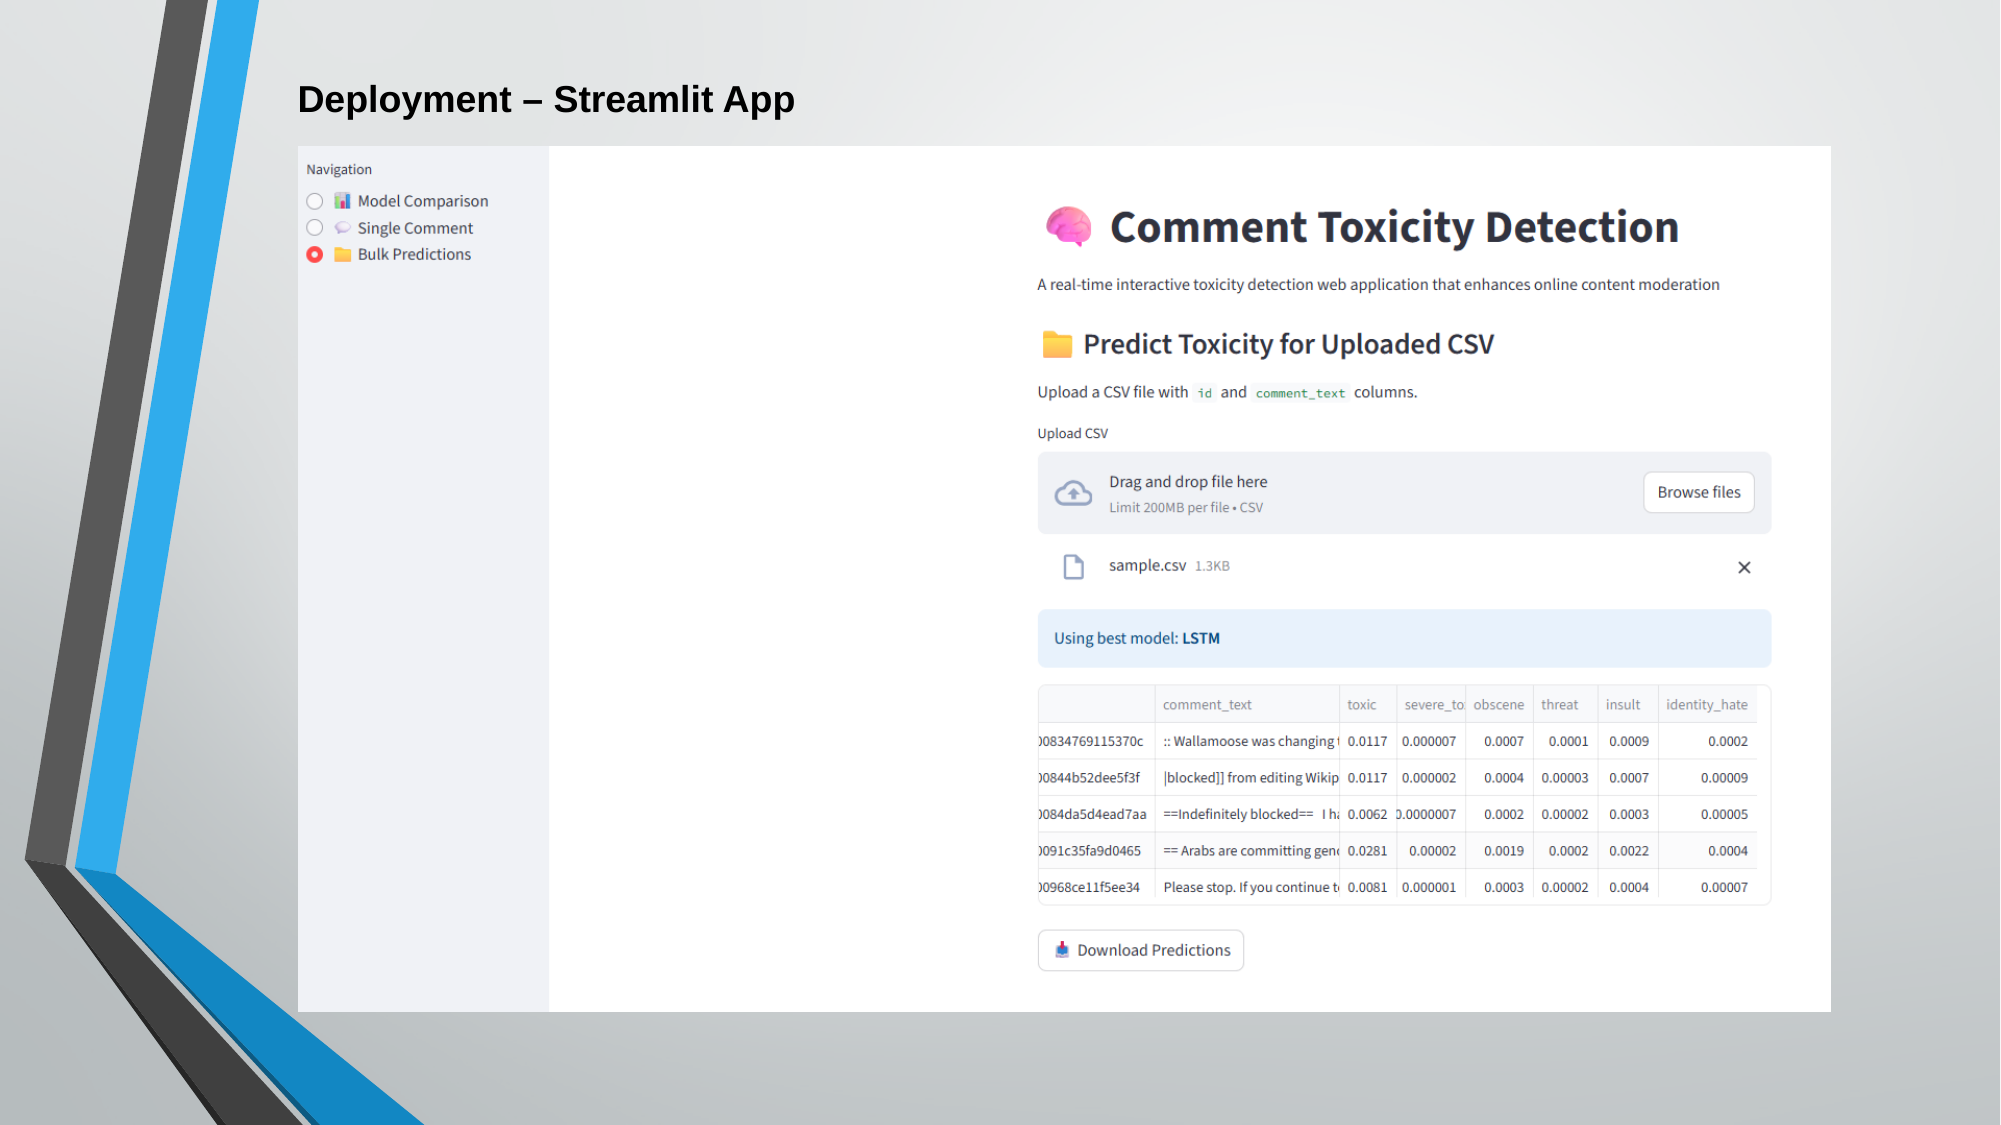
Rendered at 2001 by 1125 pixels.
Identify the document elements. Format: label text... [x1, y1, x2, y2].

picture [298, 146, 1831, 1012]
title Deployment – Streamlit App [282, 20, 1485, 175]
